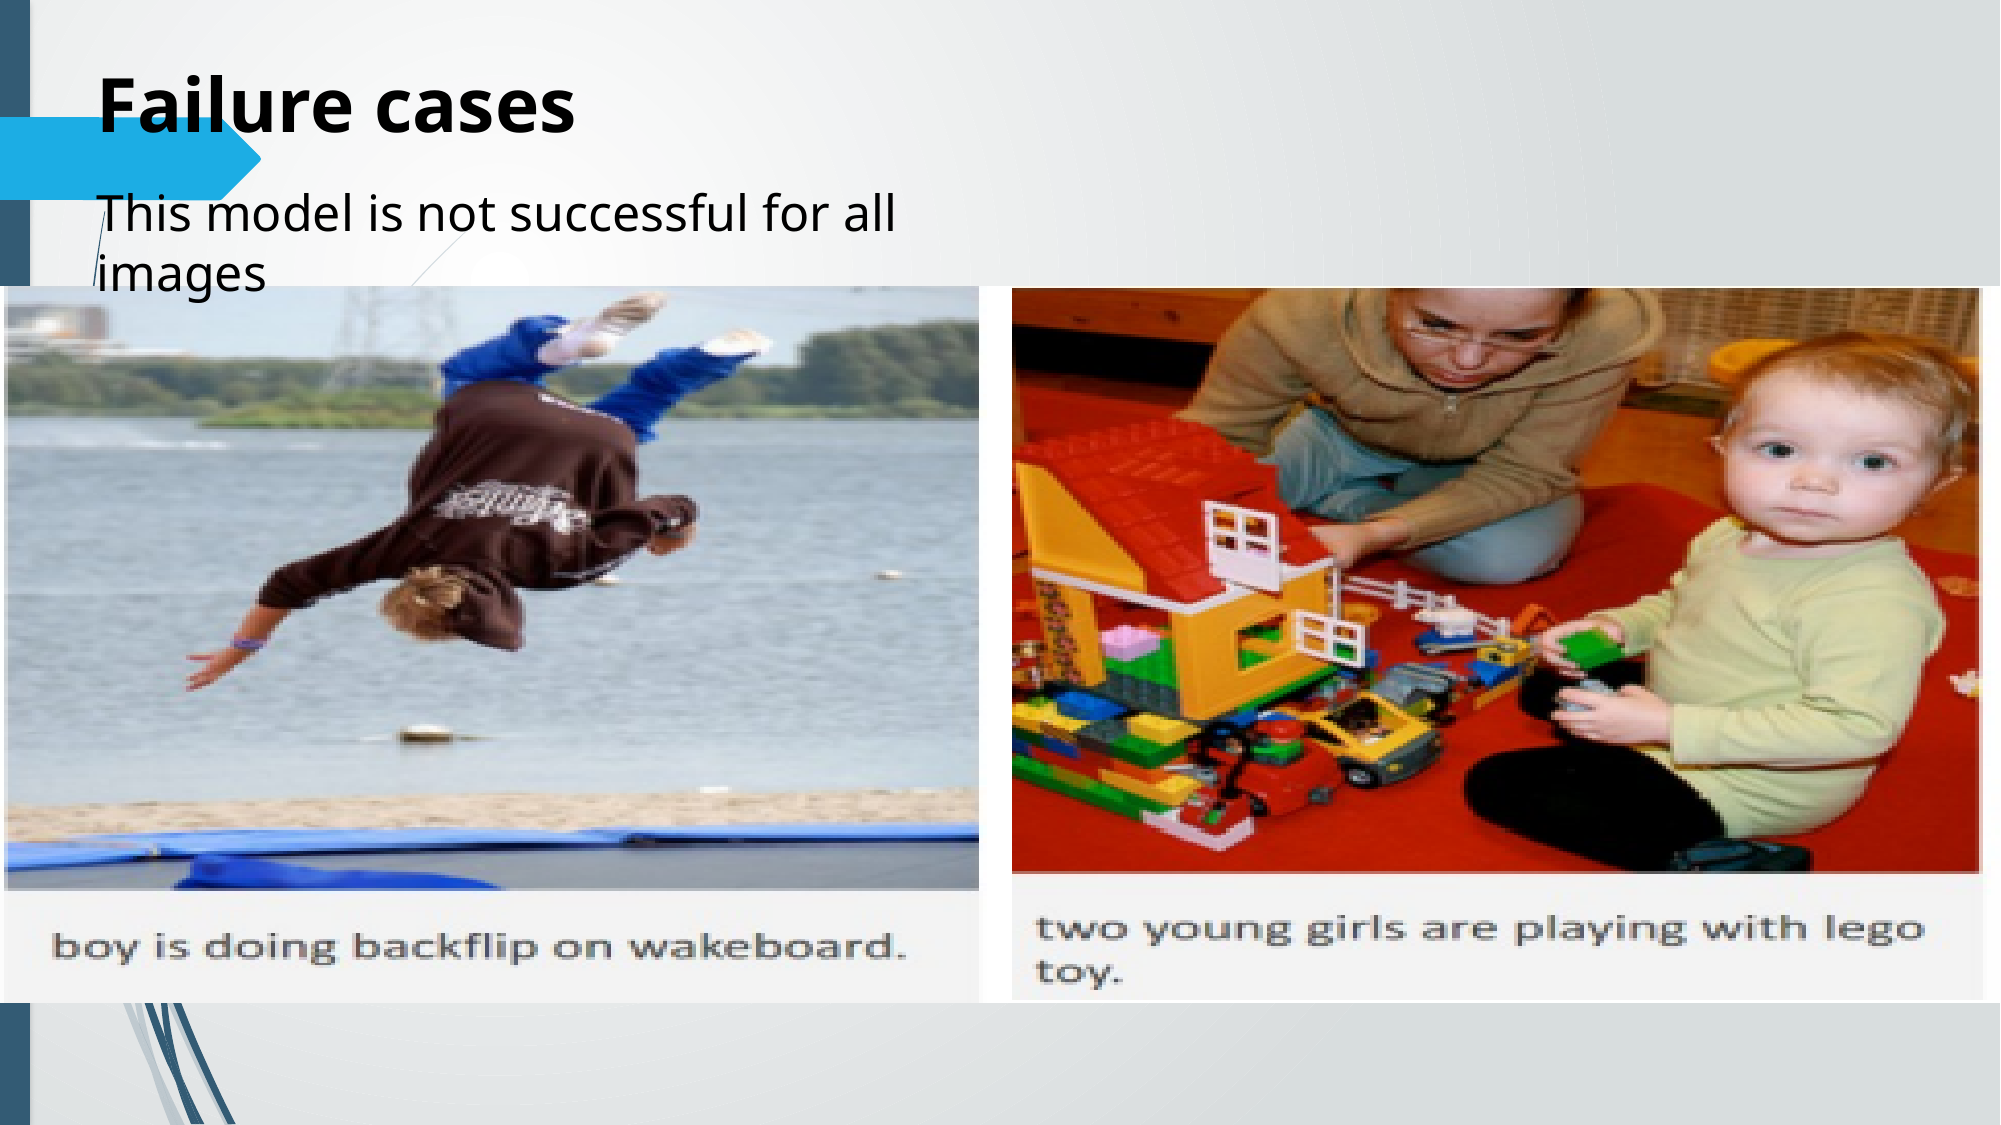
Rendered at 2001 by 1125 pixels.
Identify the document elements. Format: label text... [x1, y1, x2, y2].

text_box This model is not successful for all images [81, 173, 1039, 285]
picture [0, 286, 2000, 1003]
text_box Failure cases [81, 49, 700, 155]
